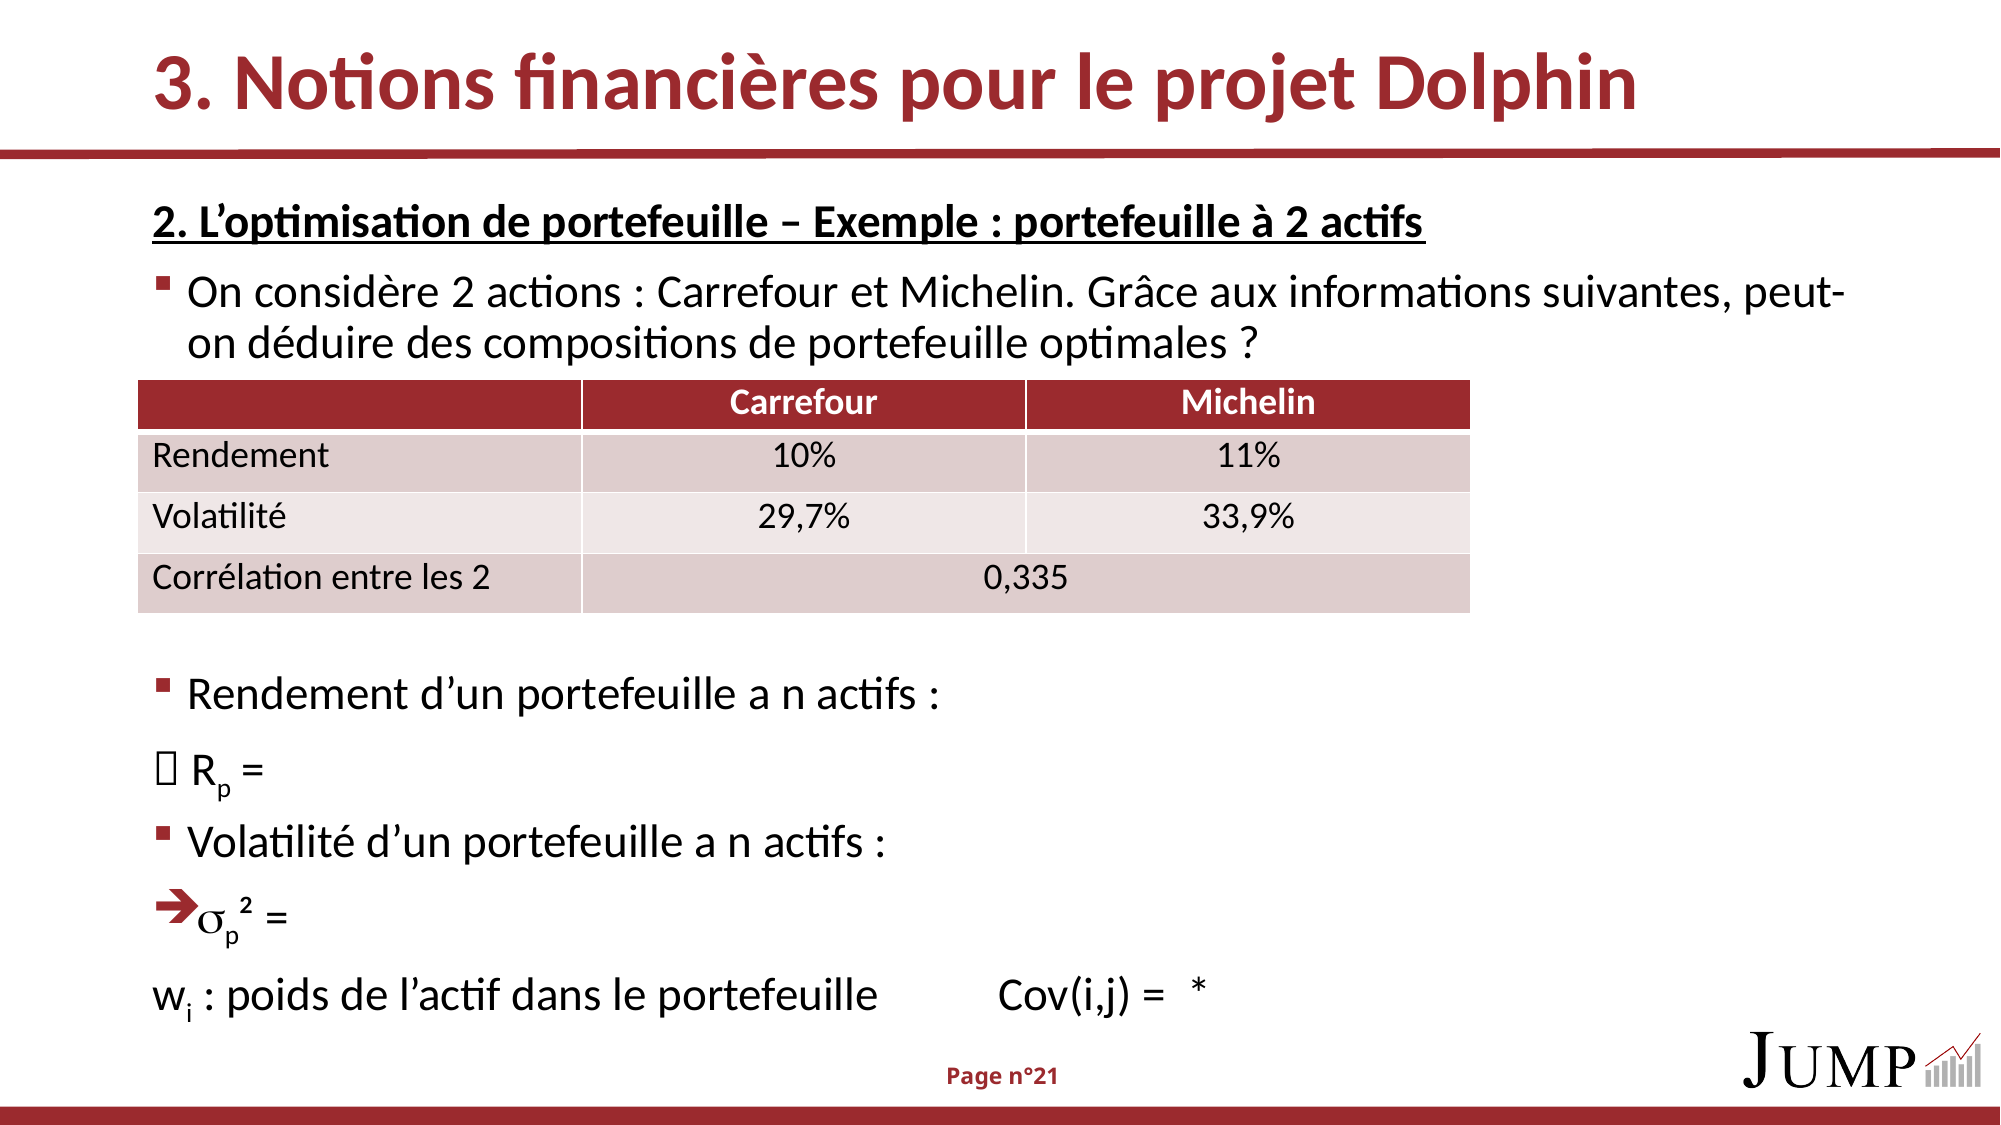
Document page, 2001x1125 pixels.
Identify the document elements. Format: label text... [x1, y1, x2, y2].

table_cell Volatilité [138, 493, 581, 553]
table_cell 0,335 [583, 554, 1470, 613]
picture [1742, 1030, 1983, 1090]
table_cell 29,7% [583, 493, 1025, 553]
table_cell Rendement [138, 435, 581, 492]
table_cell Corrélation entre les 2 [138, 554, 581, 613]
table_cell 10% [583, 435, 1025, 492]
title 3. Notions financières pour le projet Dolphin [137, 31, 1863, 135]
table_header Carrefour [583, 380, 1025, 429]
slide_number Page n°21 [923, 1047, 1077, 1108]
table_cell 33,9% [1027, 493, 1470, 553]
table_header [138, 380, 581, 429]
table_header Michelin [1027, 380, 1470, 429]
table_cell 11% [1027, 435, 1470, 492]
